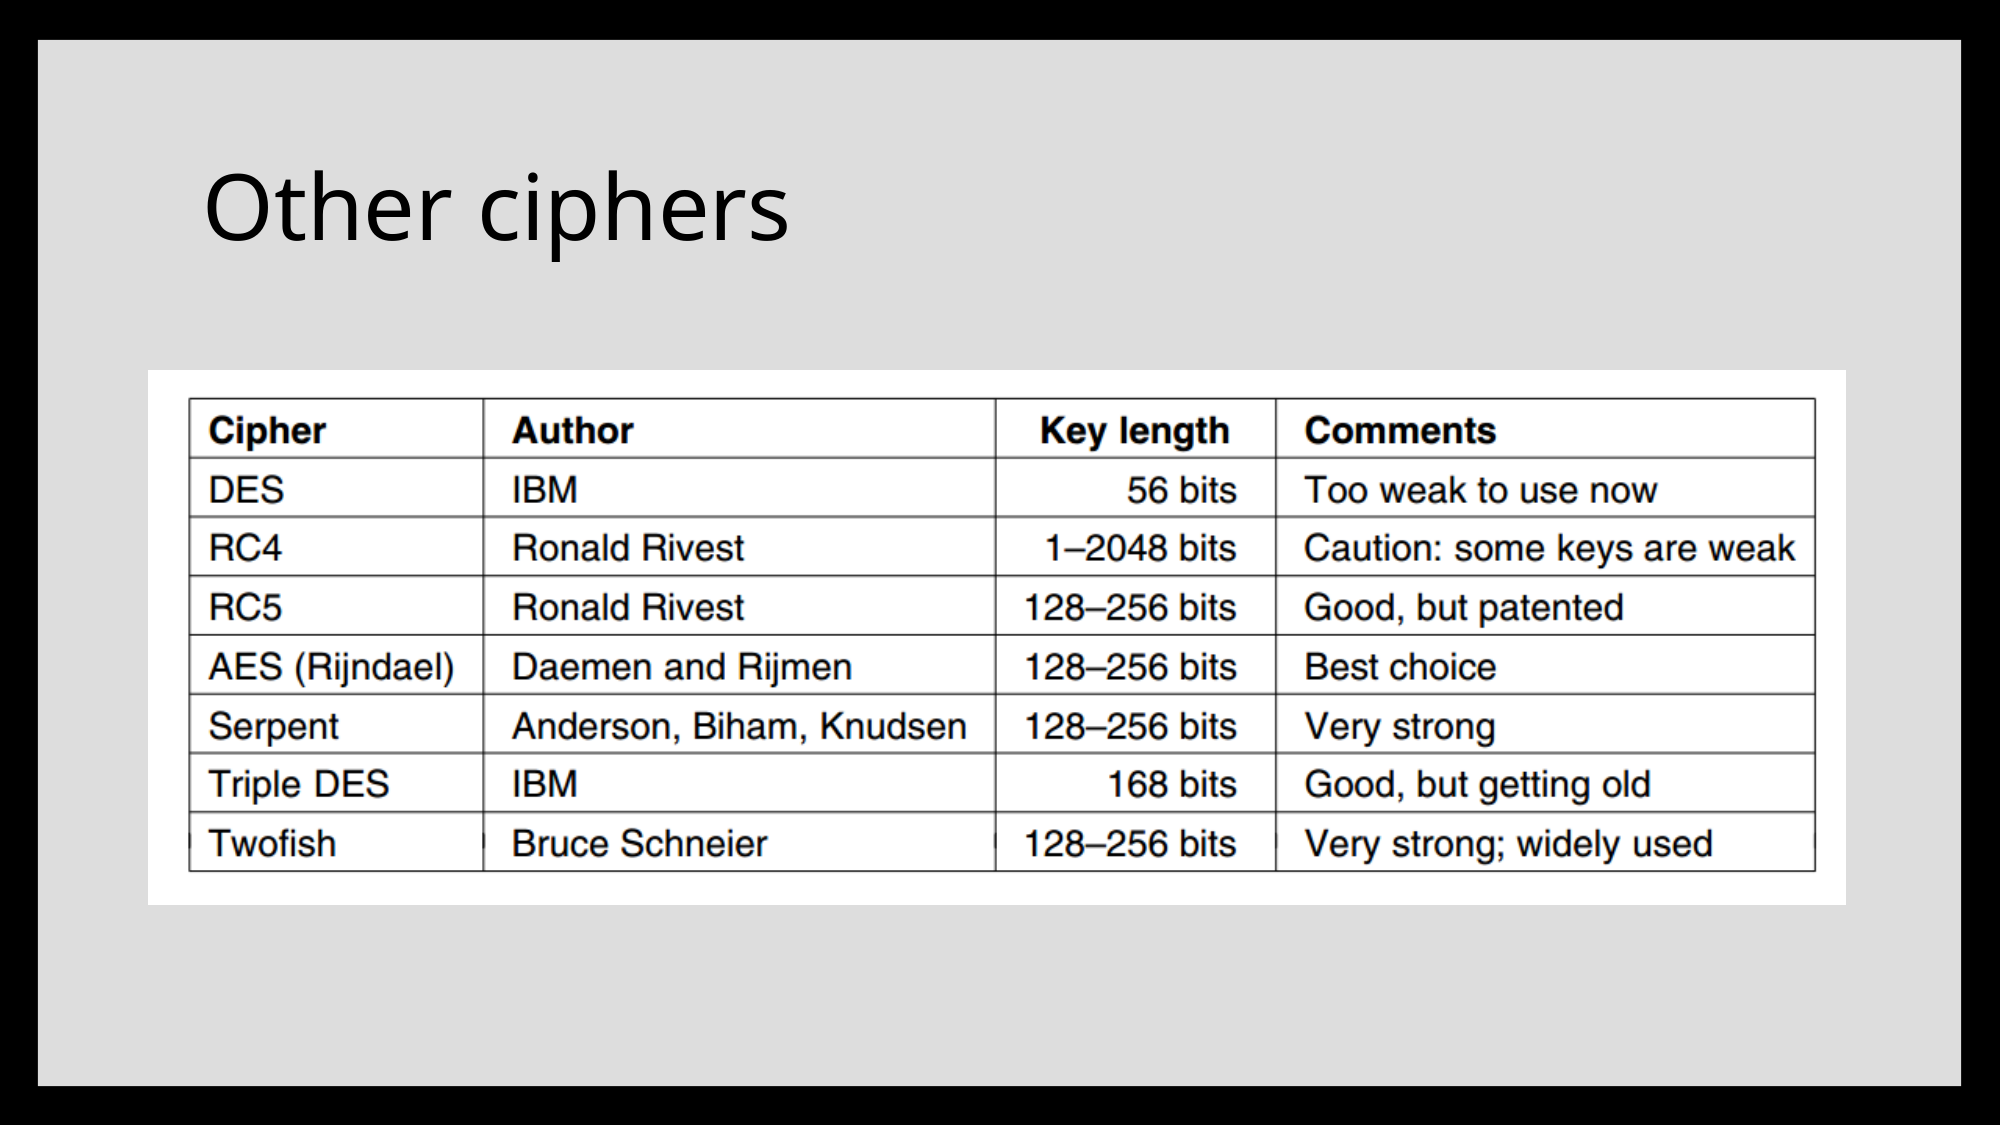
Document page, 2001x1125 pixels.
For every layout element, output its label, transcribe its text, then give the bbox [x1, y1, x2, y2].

title Other ciphers [187, 99, 1808, 323]
picture [148, 370, 1846, 905]
